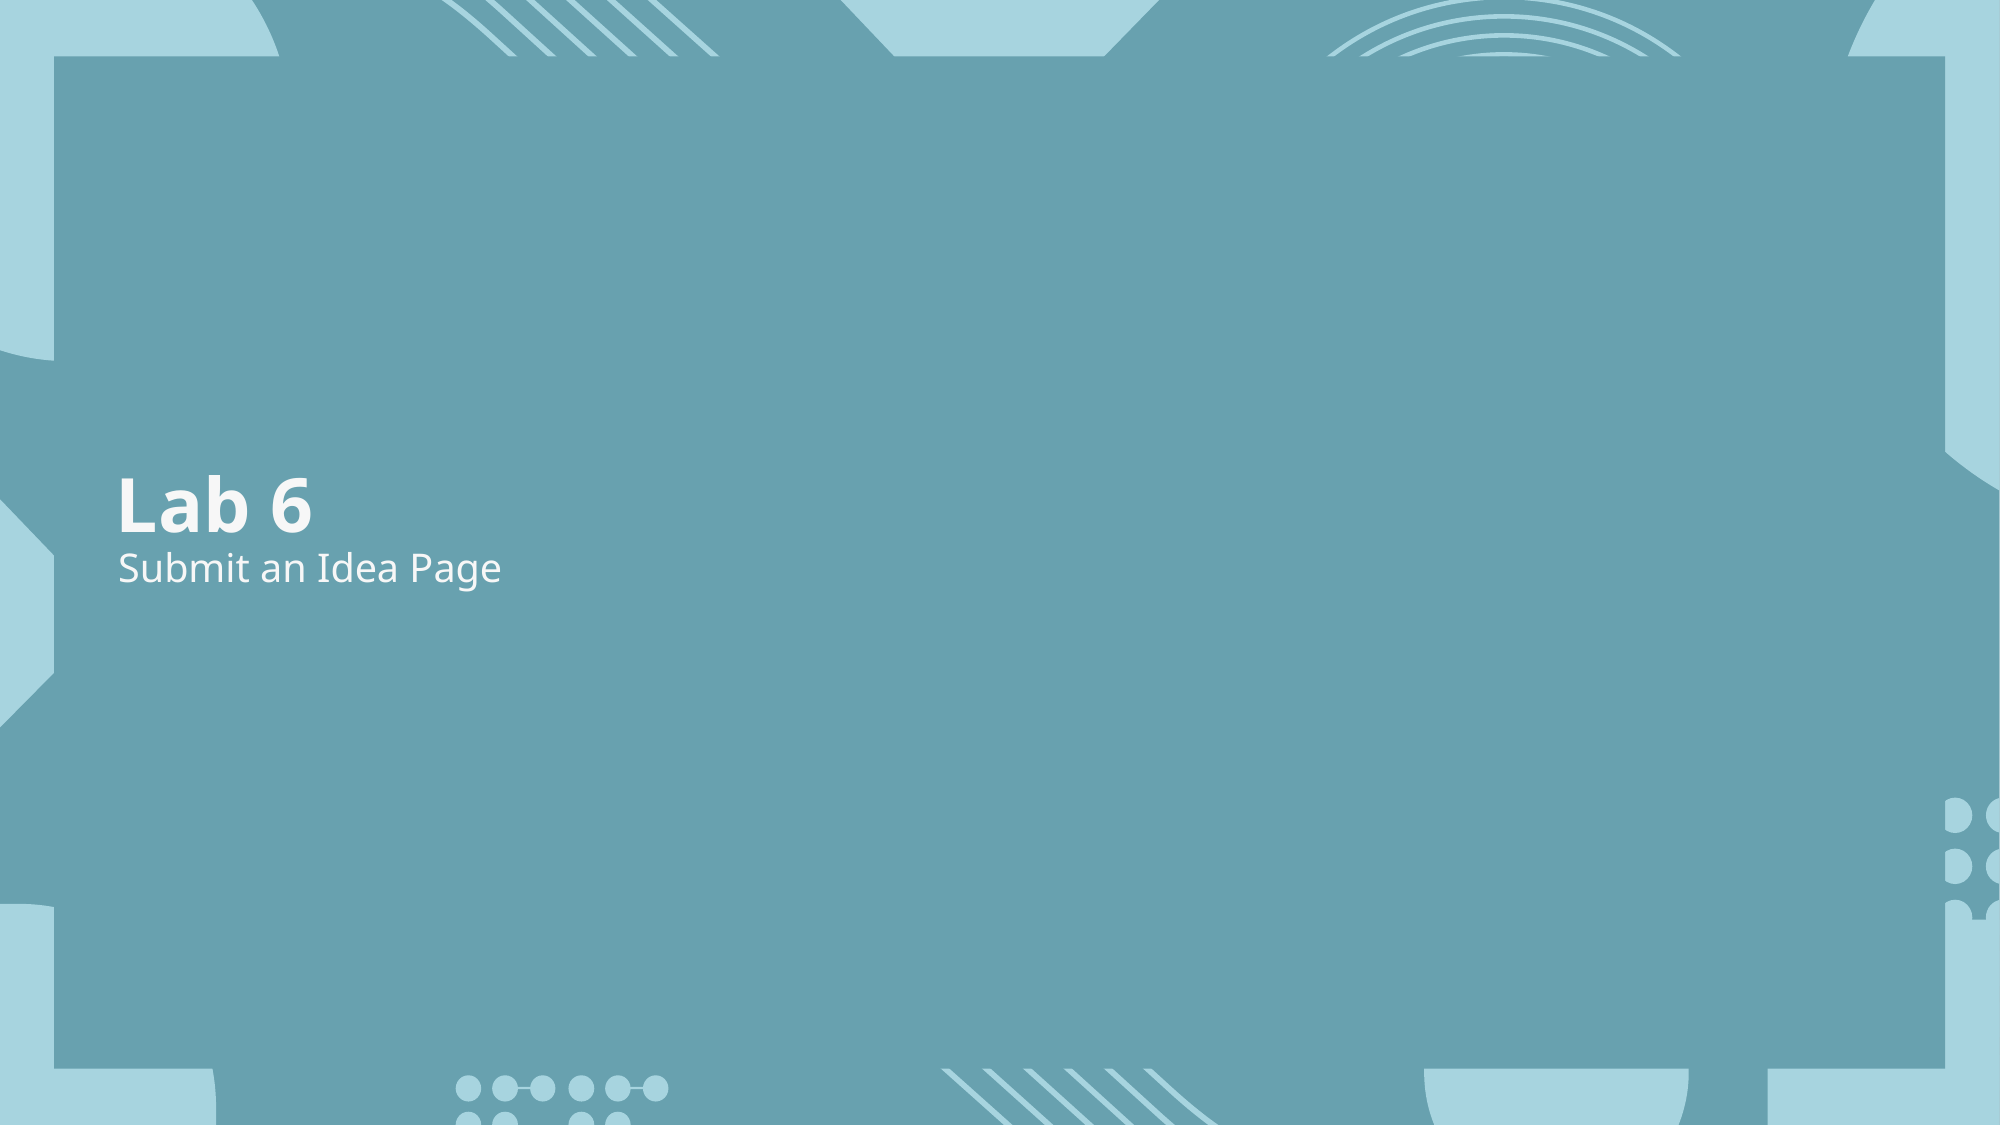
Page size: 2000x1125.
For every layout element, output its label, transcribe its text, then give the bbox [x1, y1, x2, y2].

list Submit an Idea Page [103, 544, 1113, 674]
title Lab 6 [100, 328, 1443, 549]
